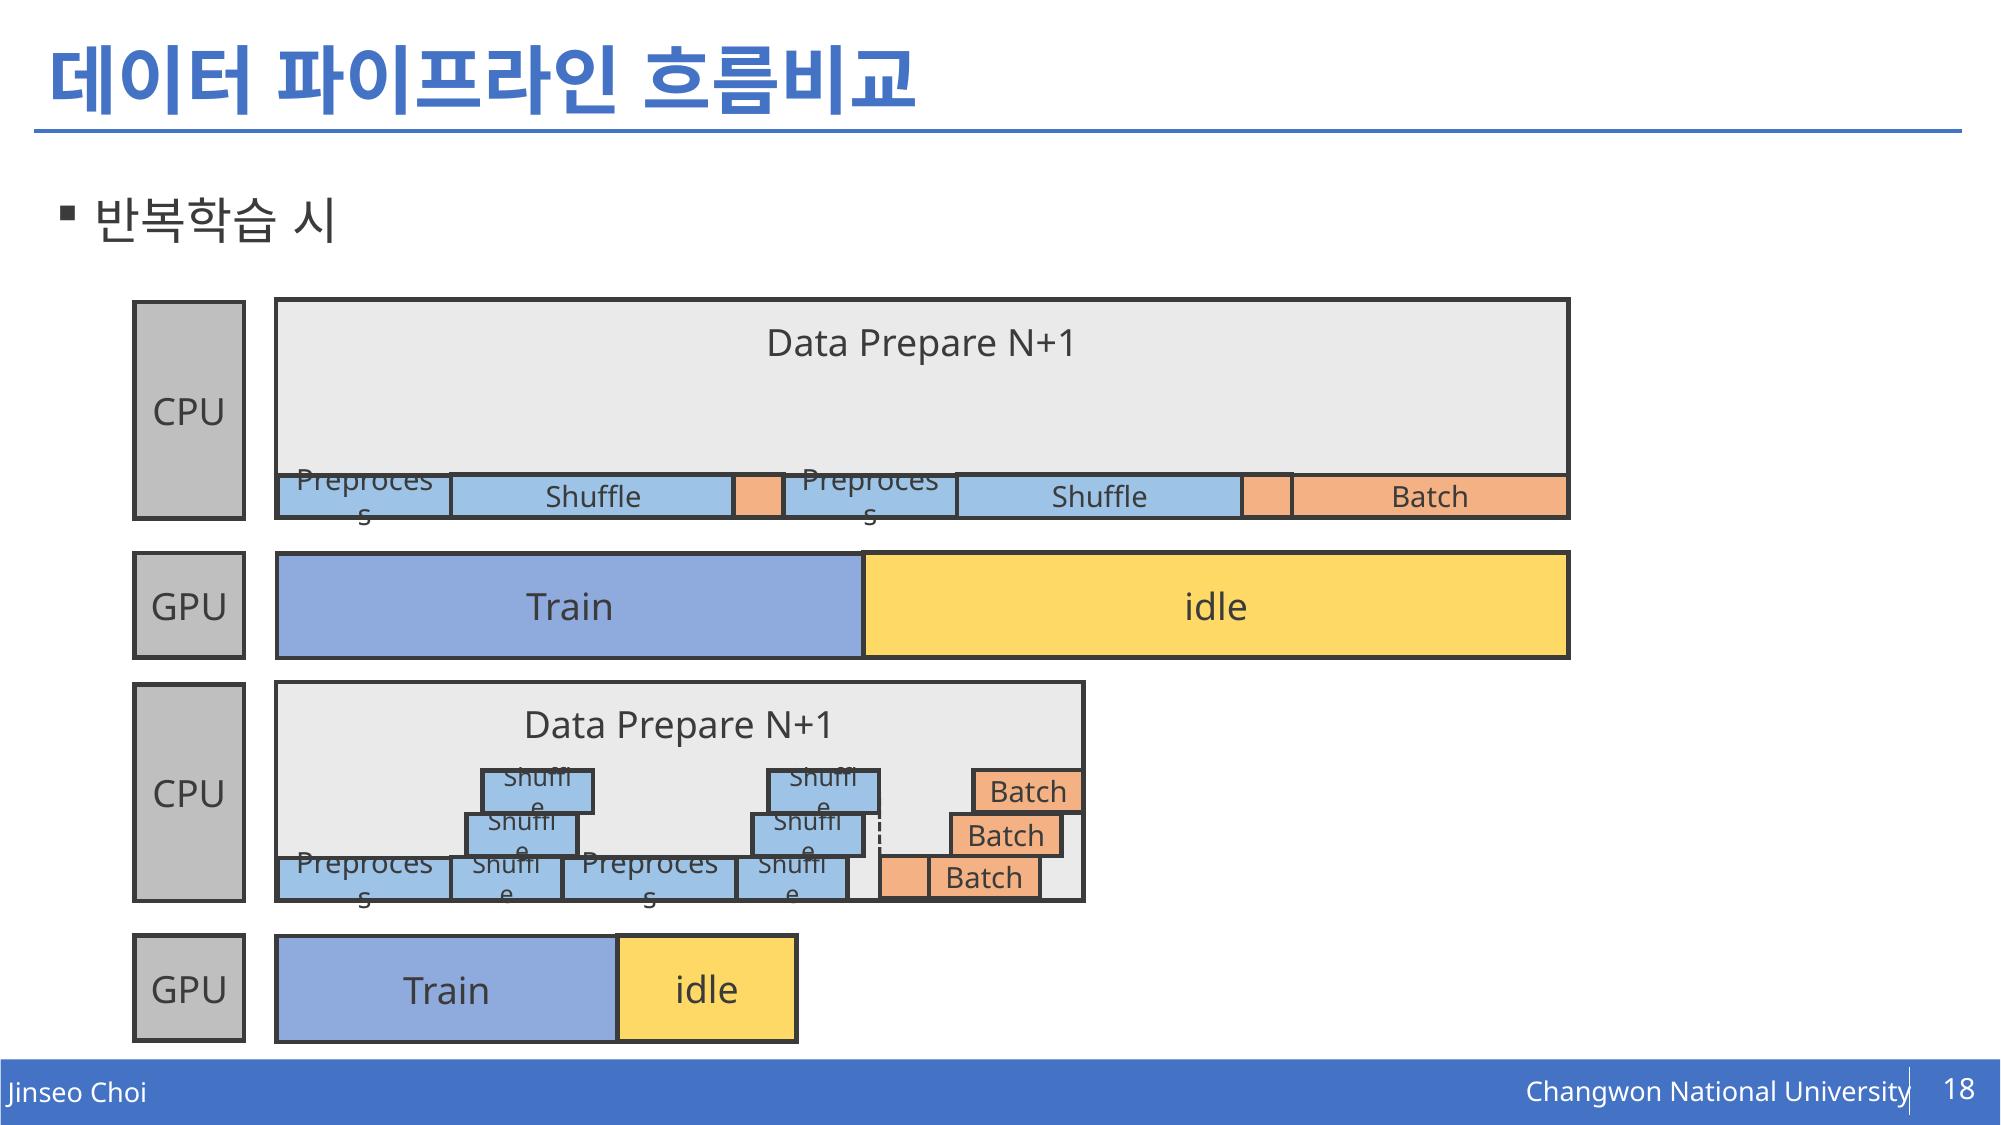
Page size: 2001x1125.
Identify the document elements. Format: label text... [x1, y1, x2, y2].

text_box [276, 552, 1569, 659]
text_box GPU [134, 1003, 245, 1042]
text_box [276, 935, 797, 1043]
slide_number 18 [1922, 1060, 1996, 1121]
text_box 반복학습 시 [41, 158, 1971, 1003]
title 데이터 파이프라인 흐름비교 [33, 27, 1963, 143]
